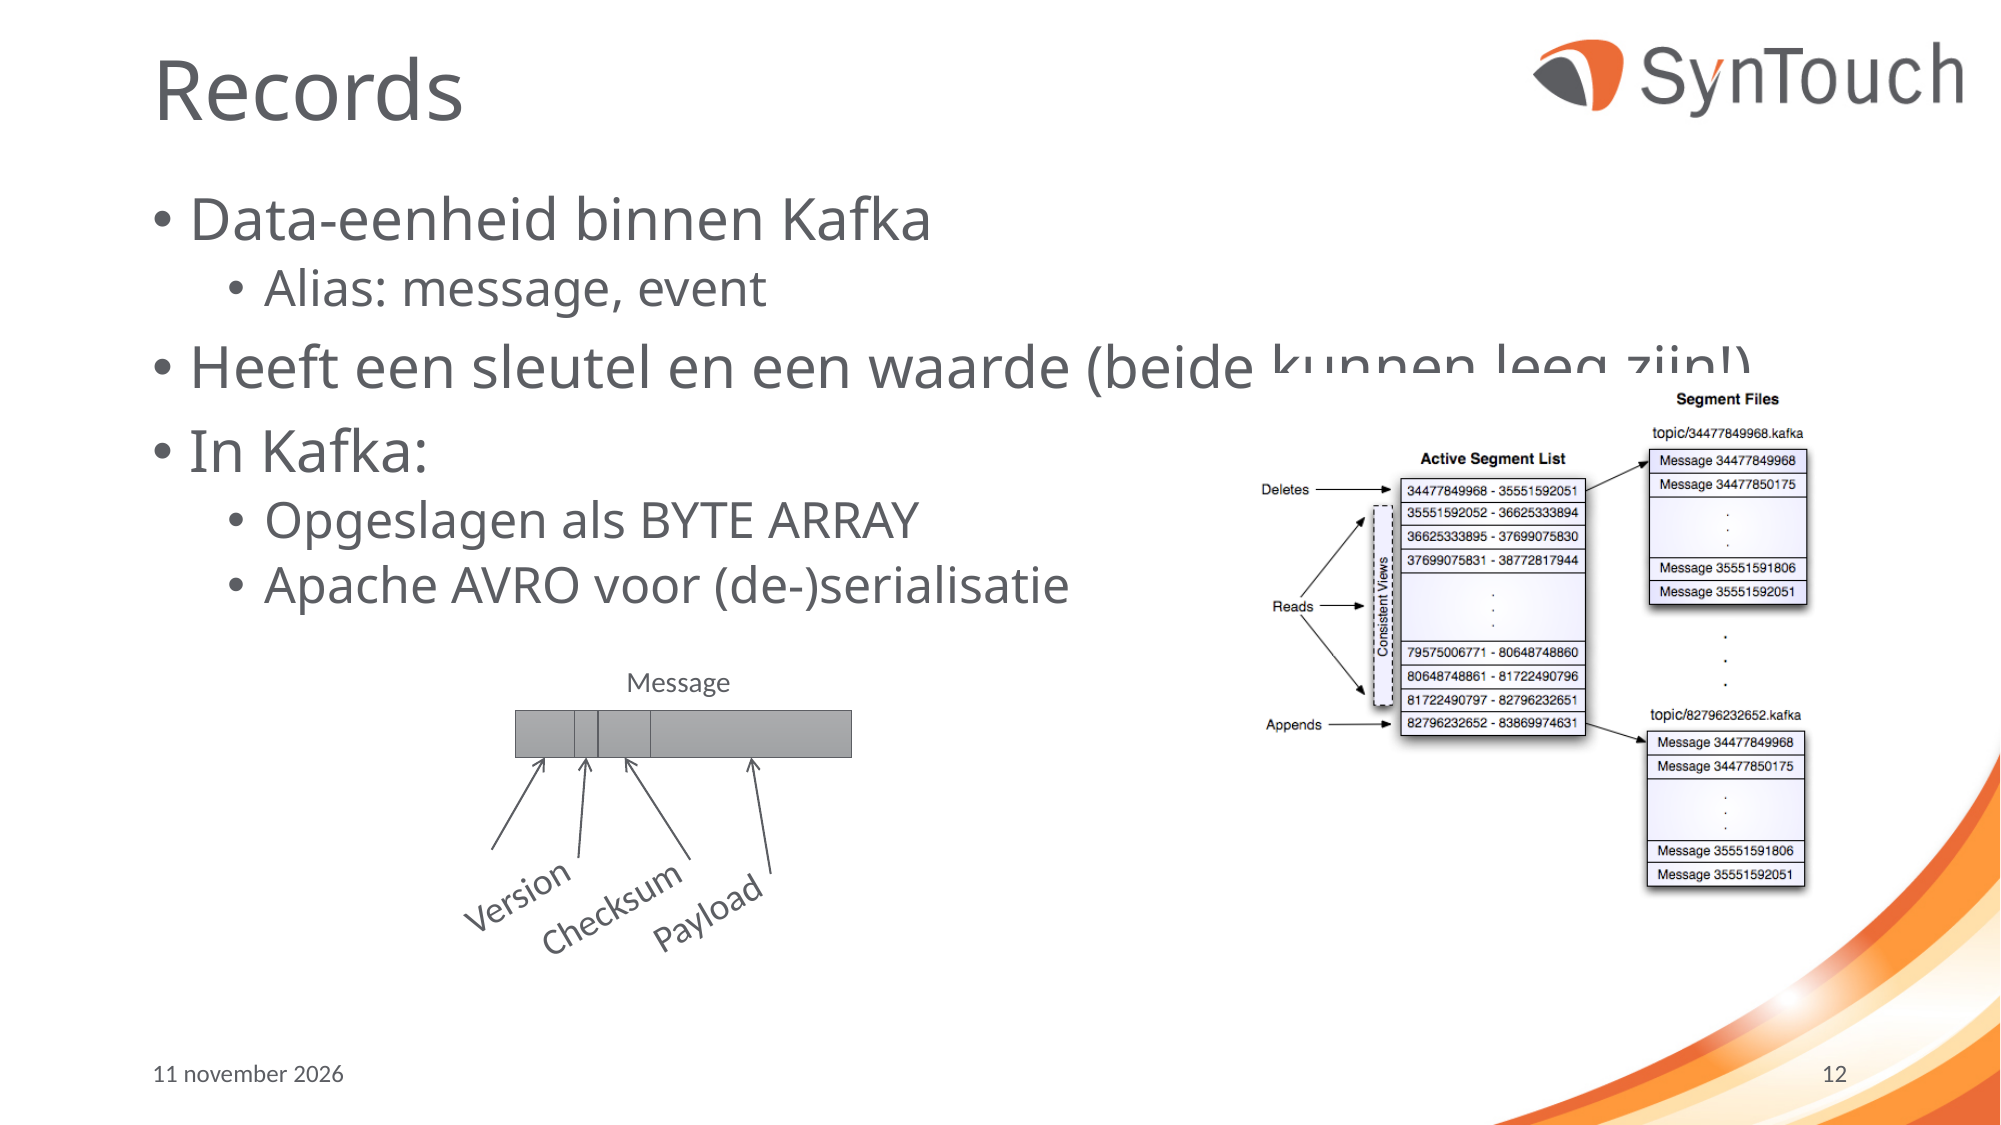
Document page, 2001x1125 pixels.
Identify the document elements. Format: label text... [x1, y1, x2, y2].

picture [0, 0, 2001, 1125]
slide_number september ’19 [137, 1042, 588, 1103]
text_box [444, 656, 852, 943]
title Records [137, 23, 1527, 163]
list Data-eenheid binnen Kafka Alias: message, event Heeft een sleutel en een waarde (beide kunnen leeg zijn!) In Kafka: Opgeslagen als BYTE ARRAY Apache AVRO voor (de-)serialisatie [137, 182, 1863, 1014]
slide_number 12 [1412, 1042, 1863, 1103]
